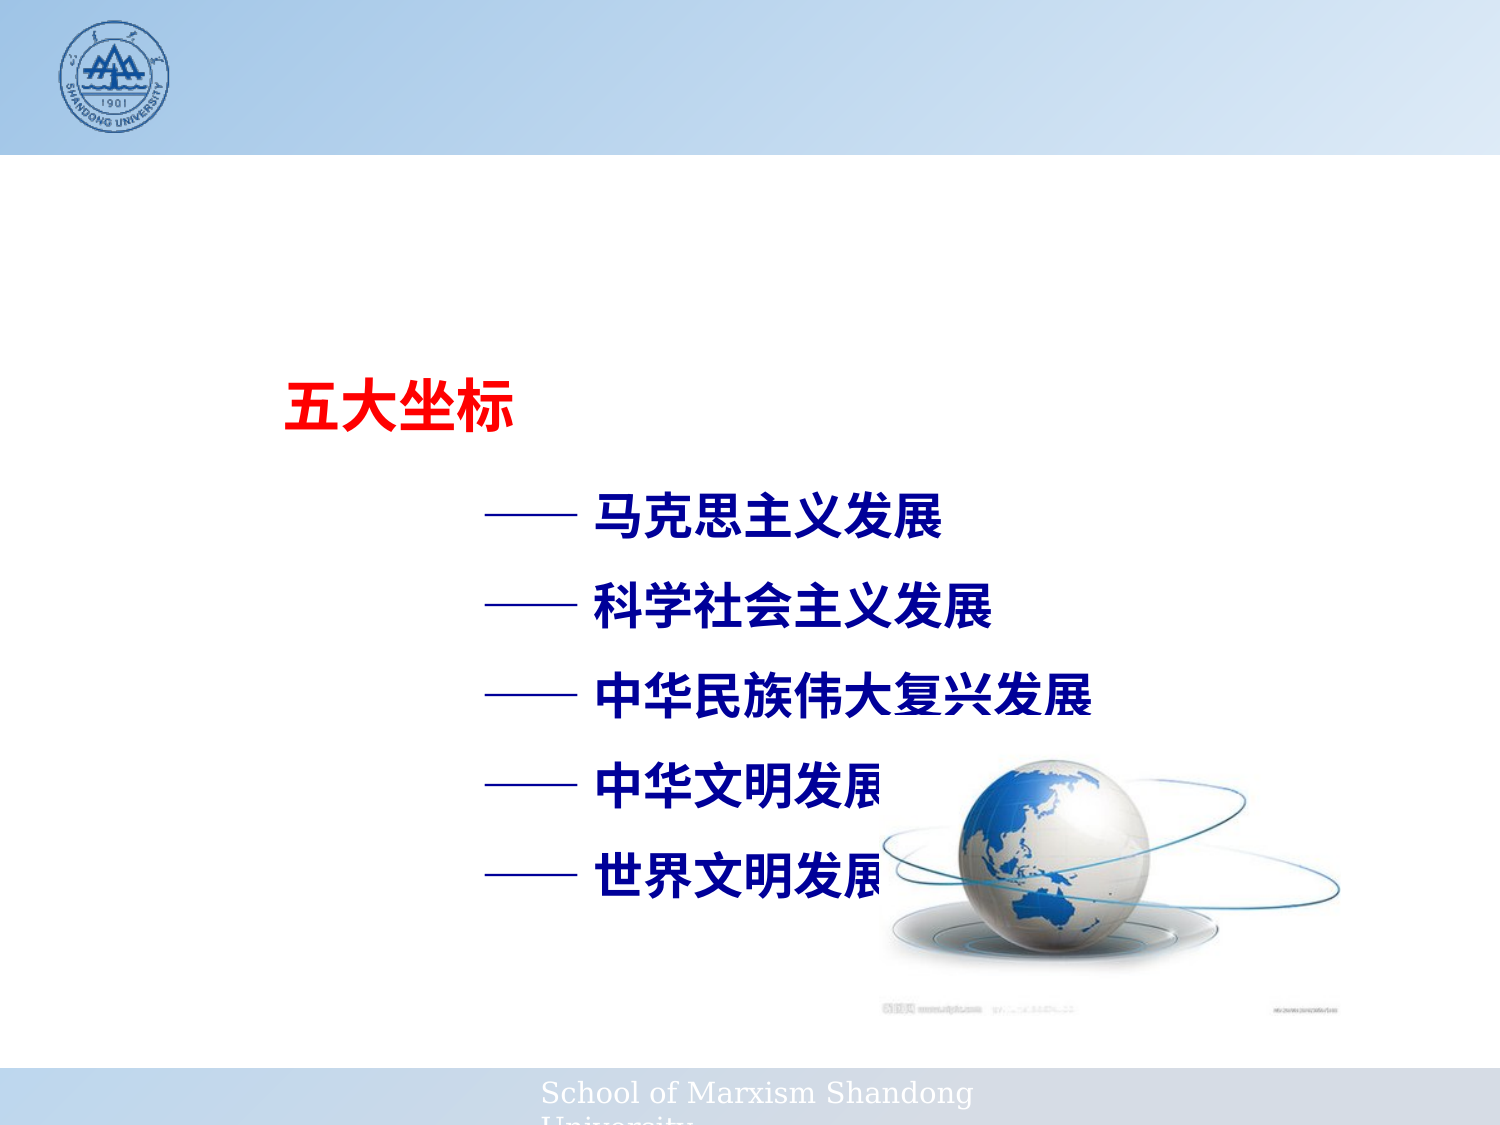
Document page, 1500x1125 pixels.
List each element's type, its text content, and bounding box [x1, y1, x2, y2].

picture [879, 715, 1341, 1016]
text_box ——马克思主义发展 ——科学社会主义发展 ——中华民族伟大复兴发展 ——中华文明发展 ——世界文明发展 [466, 447, 1109, 913]
picture [41, 0, 172, 142]
text_box 五大坐标 [267, 361, 530, 447]
